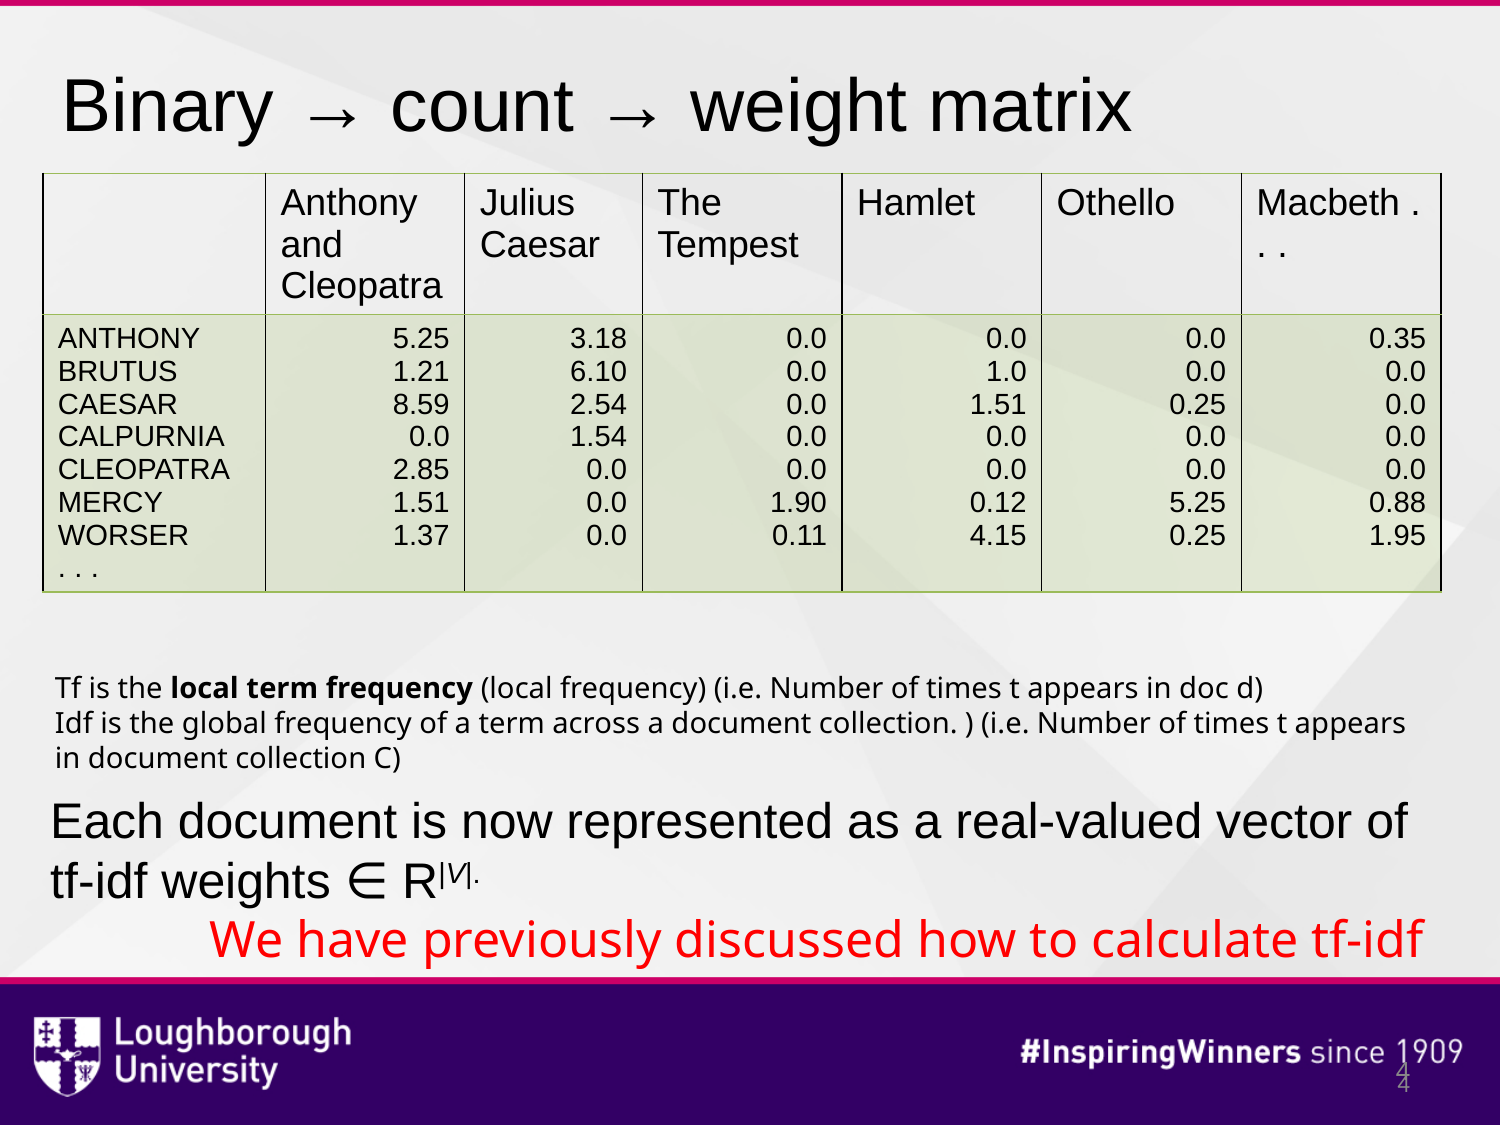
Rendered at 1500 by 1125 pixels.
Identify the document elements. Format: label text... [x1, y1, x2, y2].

table_cell ANTHONY BRUTUS CAESAR CALPURNIA CLEOPATRA MERCY WORSER . . . [44, 315, 265, 591]
table_header The Tempest [643, 174, 841, 314]
text_box Binary → count → weight matrix [46, 41, 1454, 154]
table_header Othello [1042, 174, 1241, 314]
slide_number ‹#› [1074, 1042, 1425, 1103]
table_header Anthony and Cleopatra [266, 174, 464, 314]
table_header Macbeth . . . [1242, 174, 1440, 314]
table_cell 3.18 6.10 2.54 1.54 0.0 0.0 0.0 [465, 315, 642, 591]
text_box We have previously discussed how to calculate tf-idf [194, 899, 1500, 975]
text_box [1253, 0, 1406, 50]
table_cell 0.0 0.0 0.0 0.0 0.0 1.90 0.11 [643, 315, 841, 591]
text_box Tf is the local term frequency (local frequency) (i.e. Number of times t appears in doc d) Idf is the global frequency of a term across a document collection. ) (i.e. Number of times t appears in document collection C) [40, 662, 1447, 817]
picture [0, 0, 1500, 1125]
table_cell 0.35 0.0 0.0 0.0 0.0 0.88 1.95 [1242, 315, 1440, 591]
table_header [44, 174, 265, 314]
table_header Julius Caesar [465, 174, 642, 314]
table_cell 0.0 0.0 0.25 0.0 0.0 5.25 0.25 [1042, 315, 1241, 591]
table_header Hamlet [843, 174, 1041, 314]
text_box Each document is now represented as a real-valued vector of tf-idf weights ∈ R|V|. [35, 781, 1442, 929]
table_cell 0.0 1.0 1.51 0.0 0.0 0.12 4.15 [843, 315, 1041, 591]
table_cell 5.25 1.21 8.59 0.0 2.85 1.51 1.37 [266, 315, 464, 591]
